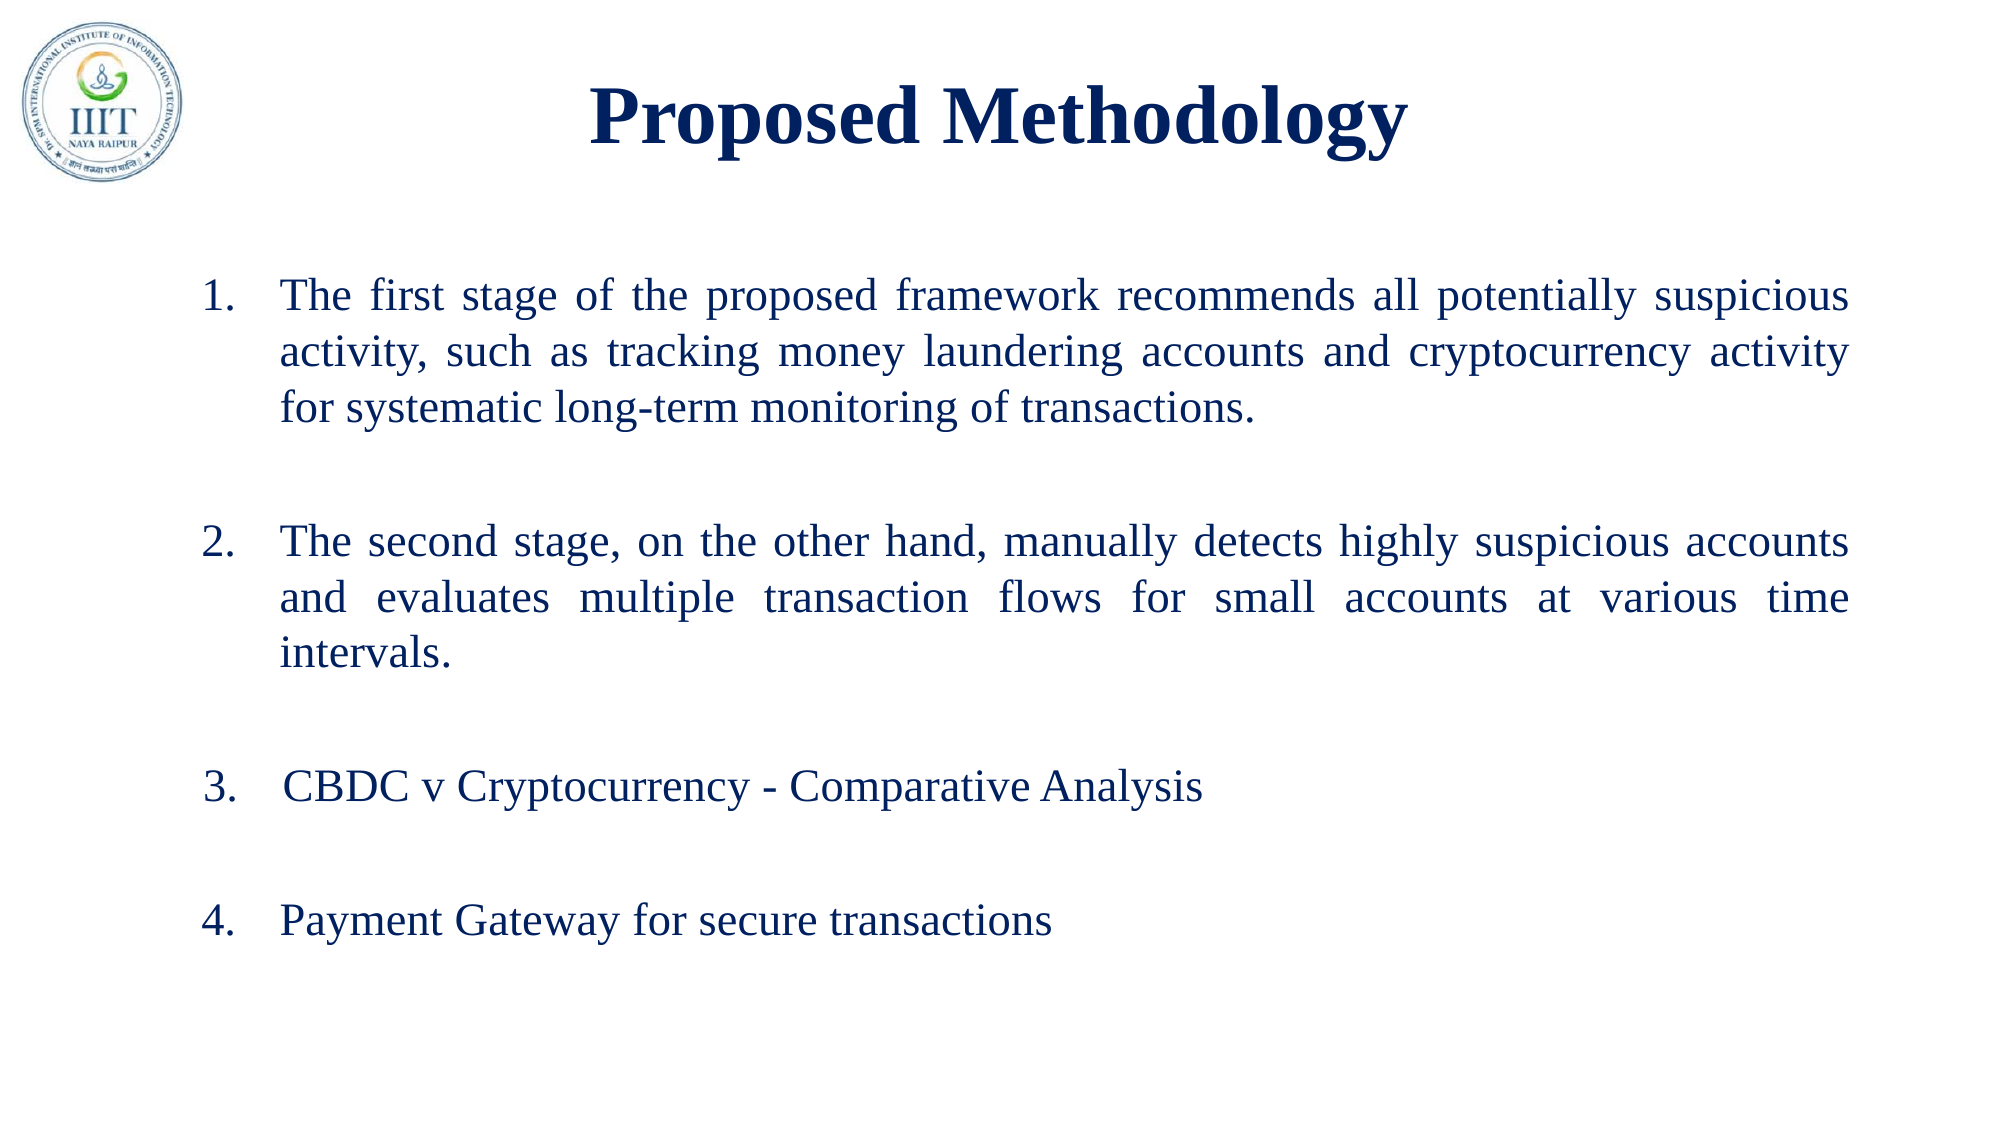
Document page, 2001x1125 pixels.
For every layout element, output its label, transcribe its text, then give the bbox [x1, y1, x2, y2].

list The first stage of the proposed framework recommends all potentially suspicious activity, such as tracking money laundering accounts and cryptocurrency activity for systematic long-term monitoring of transactions. The second stage, on the other hand, manually detects highly suspicious accounts and evaluates multiple transaction flows for small accounts at various time intervals. CBDC v Cryptocurrency - Comparative Analysis Payment Gateway for secure transactions [186, 256, 1868, 953]
picture [19, 19, 185, 185]
title Proposed Methodology [189, 49, 1863, 184]
